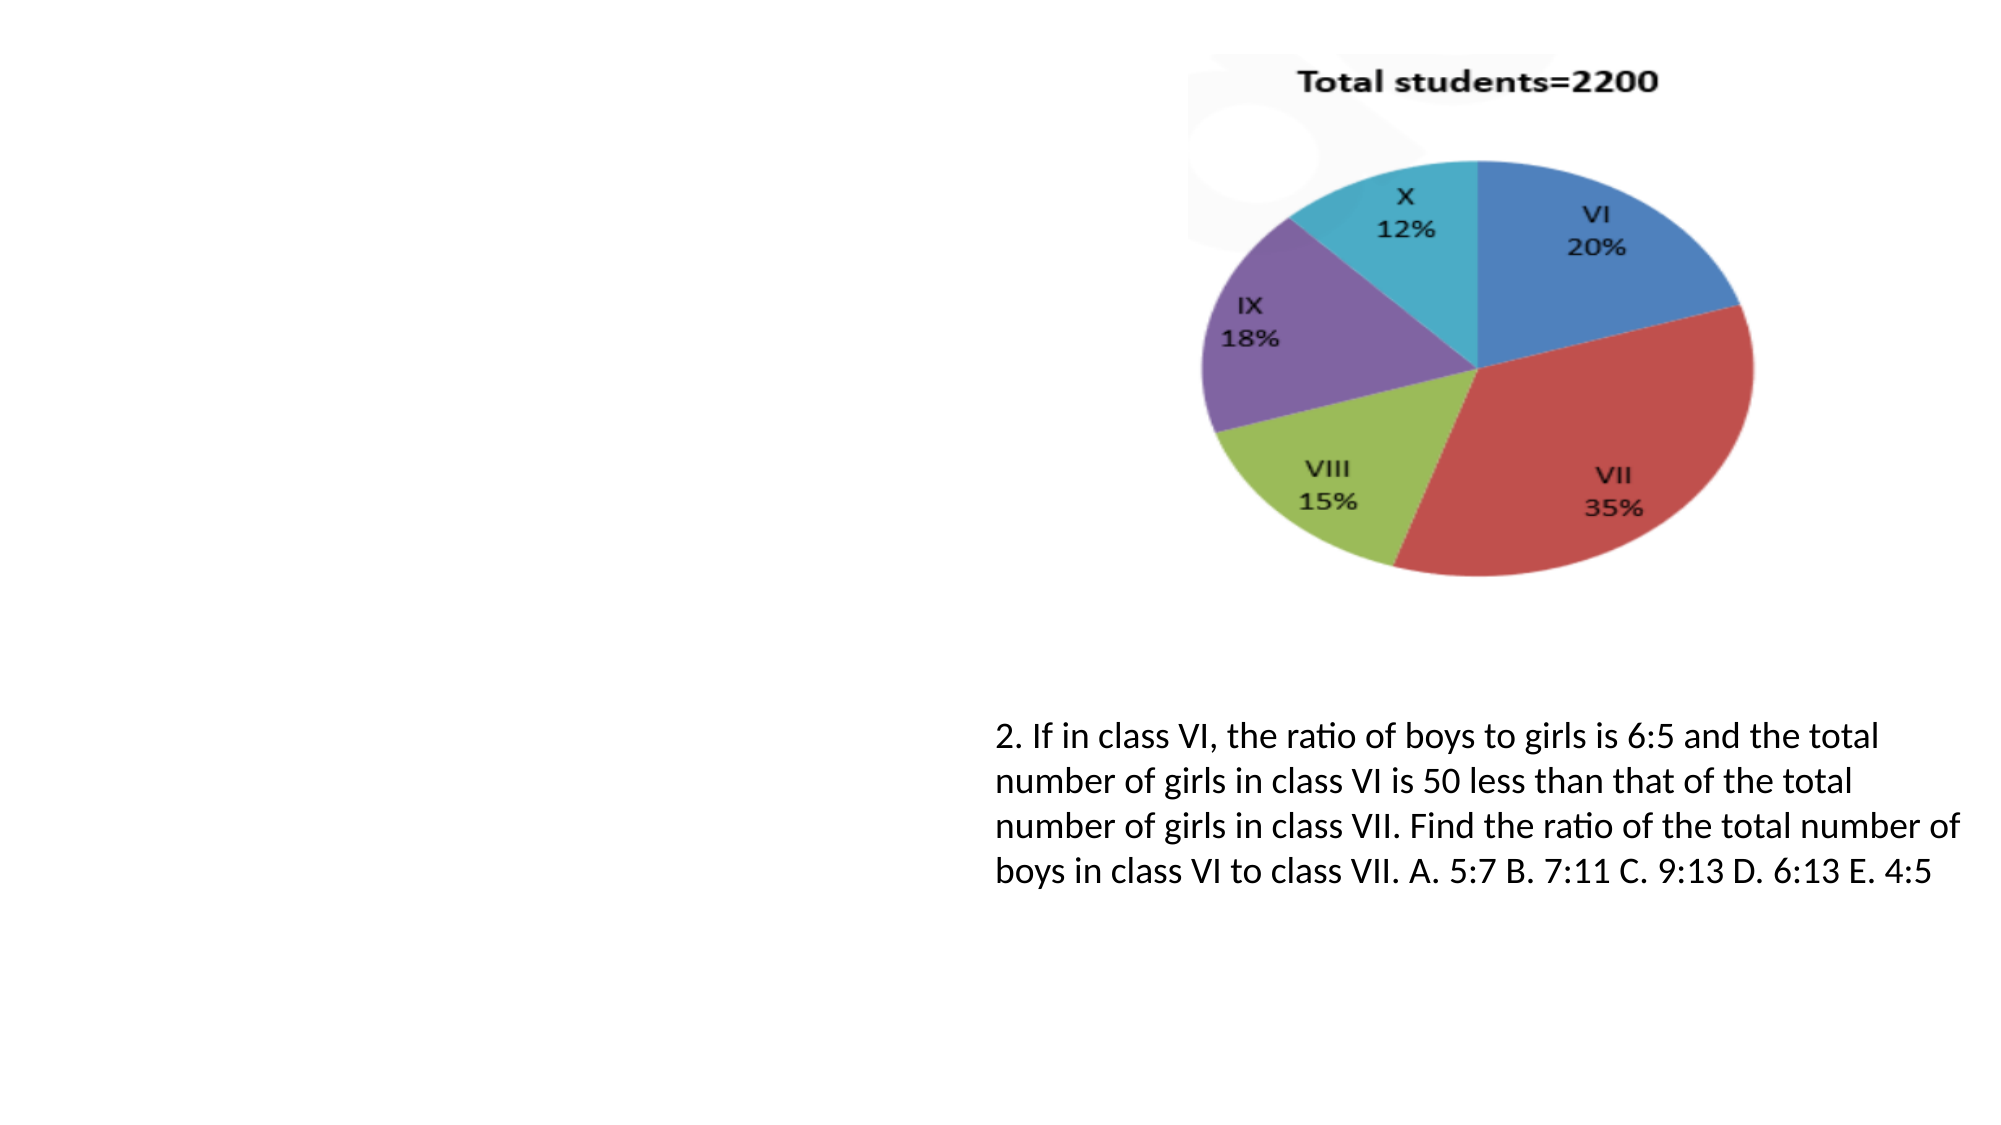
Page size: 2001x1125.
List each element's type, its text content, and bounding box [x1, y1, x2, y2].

picture [1187, 54, 1773, 590]
text_box 2. If in class VI, the ratio of boys to girls is 6:5 and the total number of girls in class VI is 50 less than that of the total number of girls in class VII. Find the ratio of the total number of boys in class VI to class VII. A. 5:7 B. 7:11 C. 9:13 D. 6:13 E. 4:5 [980, 658, 1981, 989]
